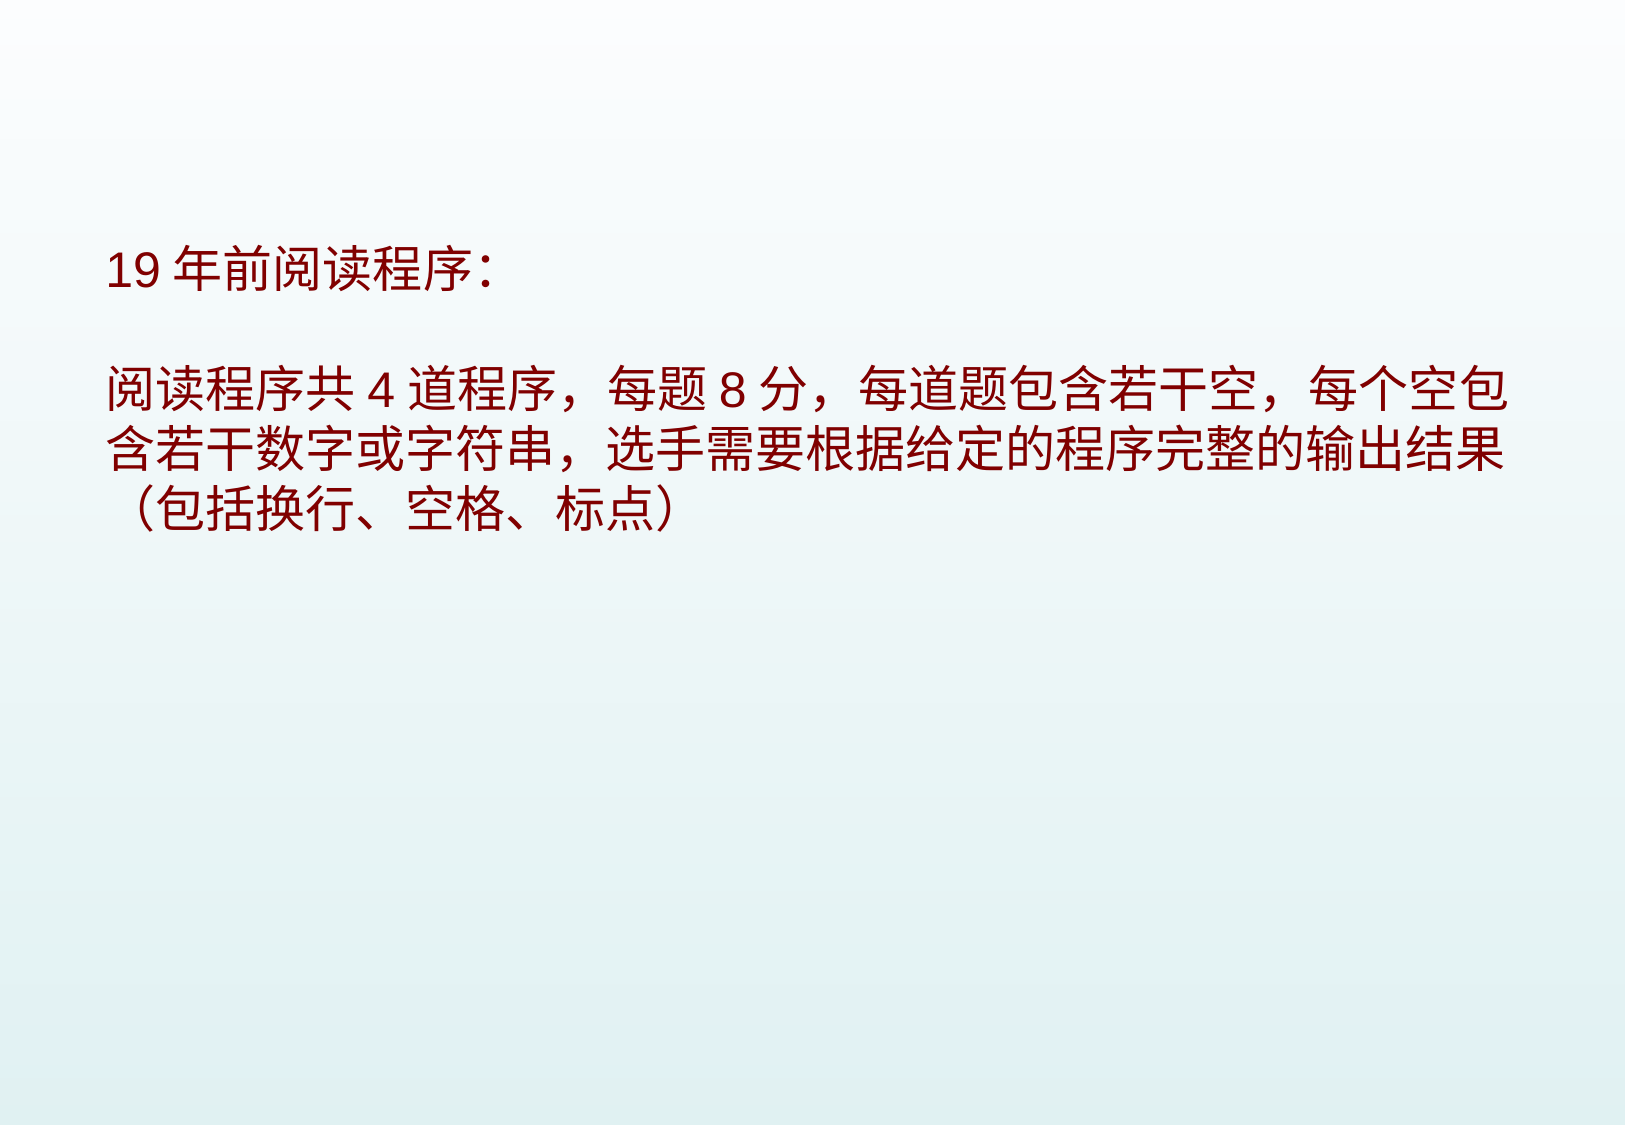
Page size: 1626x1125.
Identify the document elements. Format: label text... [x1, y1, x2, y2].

text_box 19年前阅读程序： 阅读程序共4道程序，每题8分，每道题包含若干空，每个空包含若干数字或字符串，选手需要根据给定的程序完整的输出结果（包括换行、空格、标点） [90, 230, 1525, 665]
